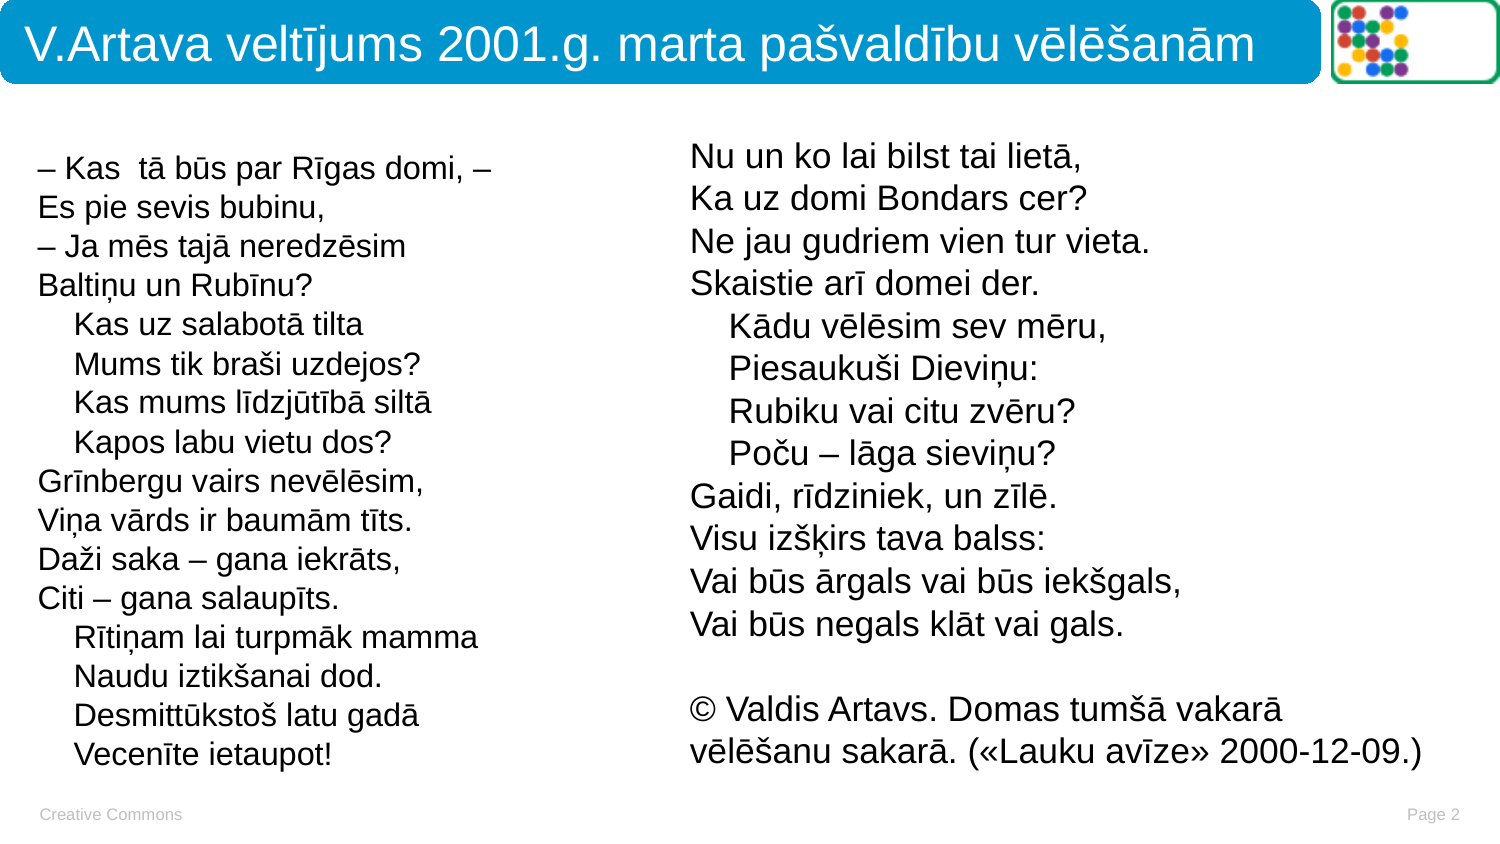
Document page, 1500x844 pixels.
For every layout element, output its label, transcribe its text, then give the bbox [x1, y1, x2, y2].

picture [1312, 0, 1500, 84]
picture [0, 75, 8, 84]
list – Kas tā būs par Rīgas domi, – Es pie sevis bubinu, – Ja mēs tajā neredzēsim Baltiņu un Rubīnu? Kas uz salabotā tilta Mums tik braši uzdejos? Kas mums līdzjūtībā siltā Kapos labu vietu dos? Grīnbergu vairs nevēlēsim, Viņa vārds ir baumām tīts. Daži saka – gana iekrāts, Citi – gana salaupīts. Rītiņam lai turpmāk mamma Naudu iztikšanai dod. Desmittūkstoš latu gadā Vecenīte ietaupot! [37, 146, 745, 779]
text_box Nu un ko lai bilst tai lietā, Ka uz domi Bondars cer? Ne jau gudriem vien tur vieta. Skaistie arī domei der. Kādu vēlēsim sev mēru, Piesaukuši Dieviņu: Rubiku vai citu zvēru? Poču – lāga sieviņu? Gaidi, rīdziniek, un zīlē. Visu izšķirs tava balss: Vai būs ārgals vai būs iekšgals, Vai būs negals klāt vai gals. © Valdis Artavs. Domas tumšā vakarā vēlēšanu sakarā. («Lauku avīze» 2000-12-09.) [675, 125, 1450, 778]
title V.Artava veltījums 2001.g. marta pašvaldību vēlēšanām [24, 0, 1263, 85]
picture [0, 0, 6, 8]
